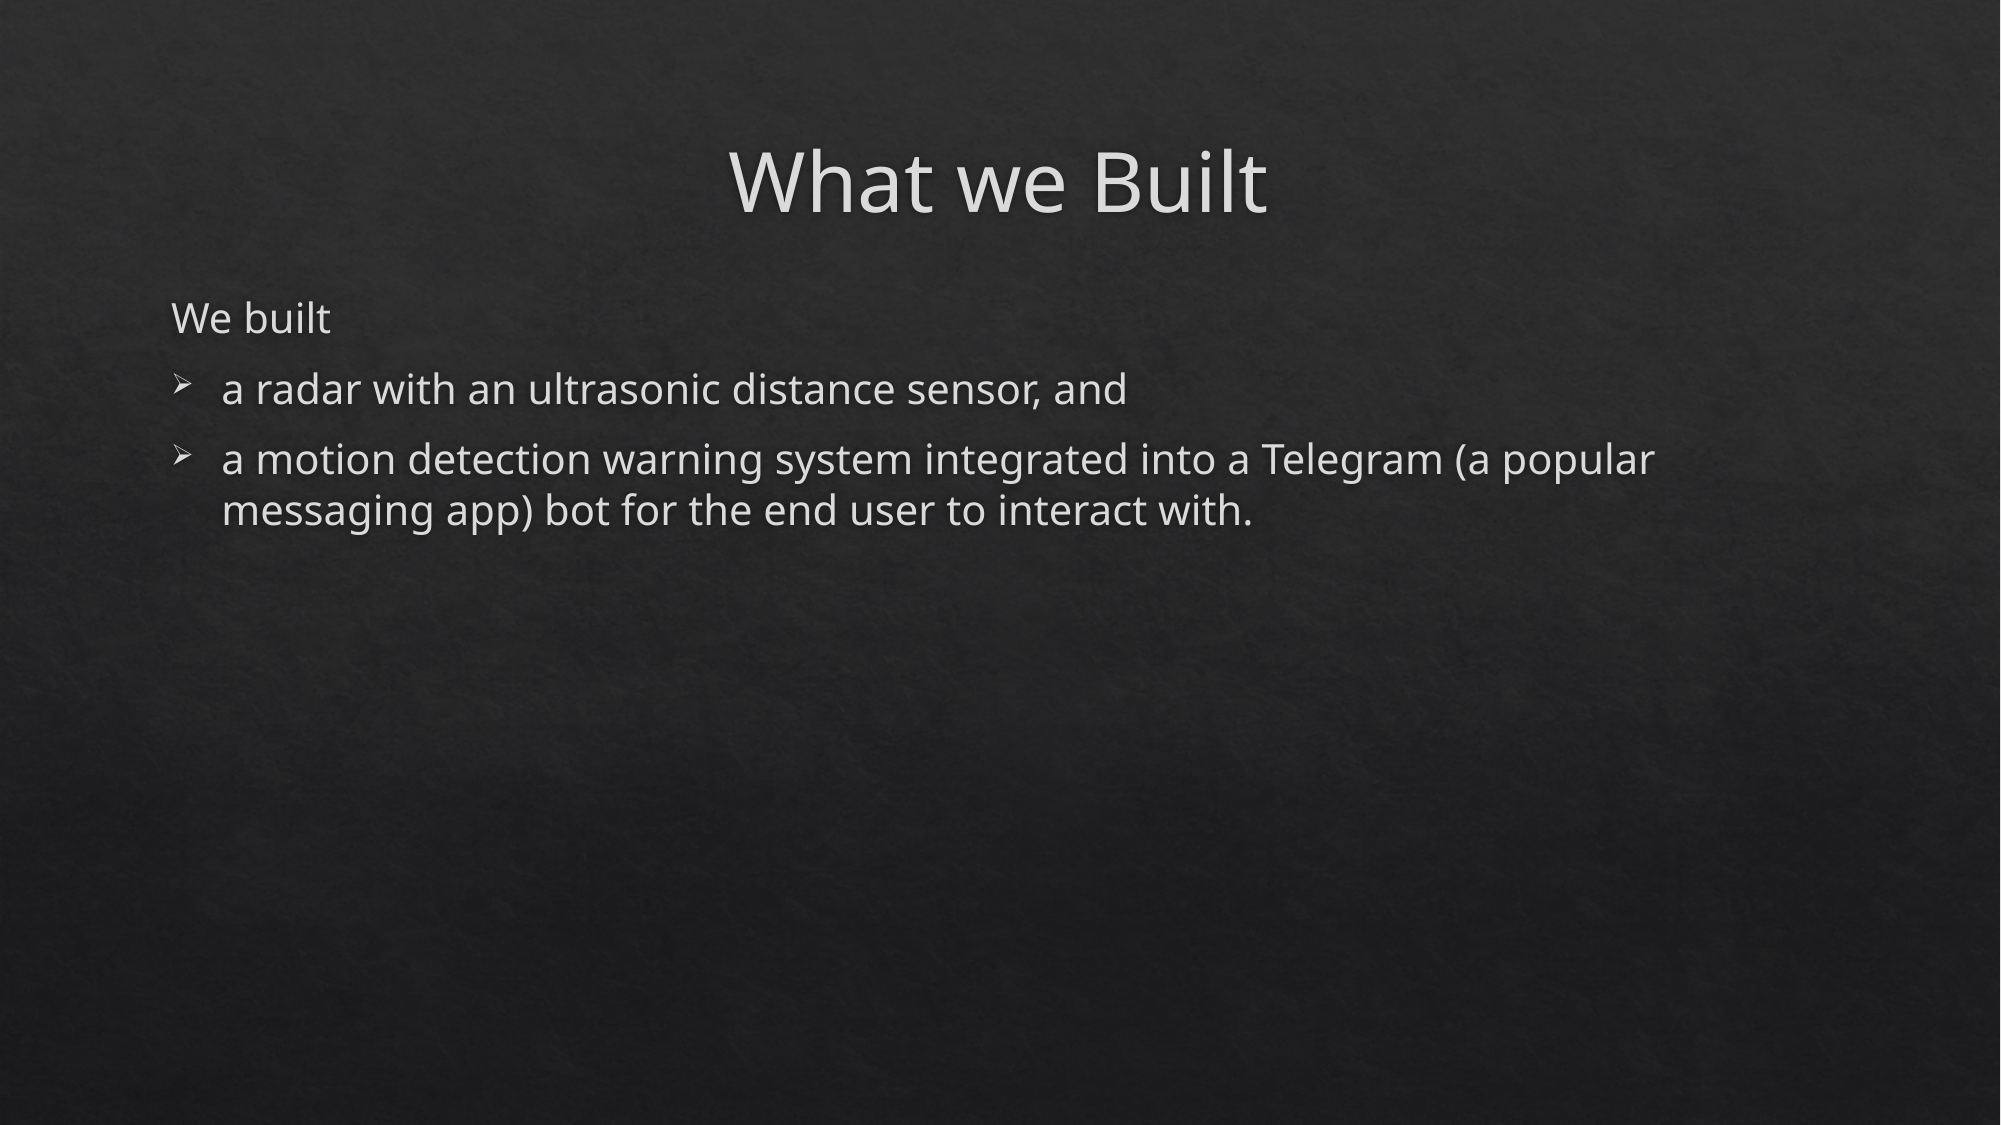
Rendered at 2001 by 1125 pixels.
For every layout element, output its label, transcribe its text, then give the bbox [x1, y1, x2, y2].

list We built a radar with an ultrasonic distance sensor, and a motion detection warning system integrated into a Telegram (a popular messaging app) bot for the end user to interact with. [149, 284, 1849, 950]
title What we Built [149, 99, 1849, 260]
